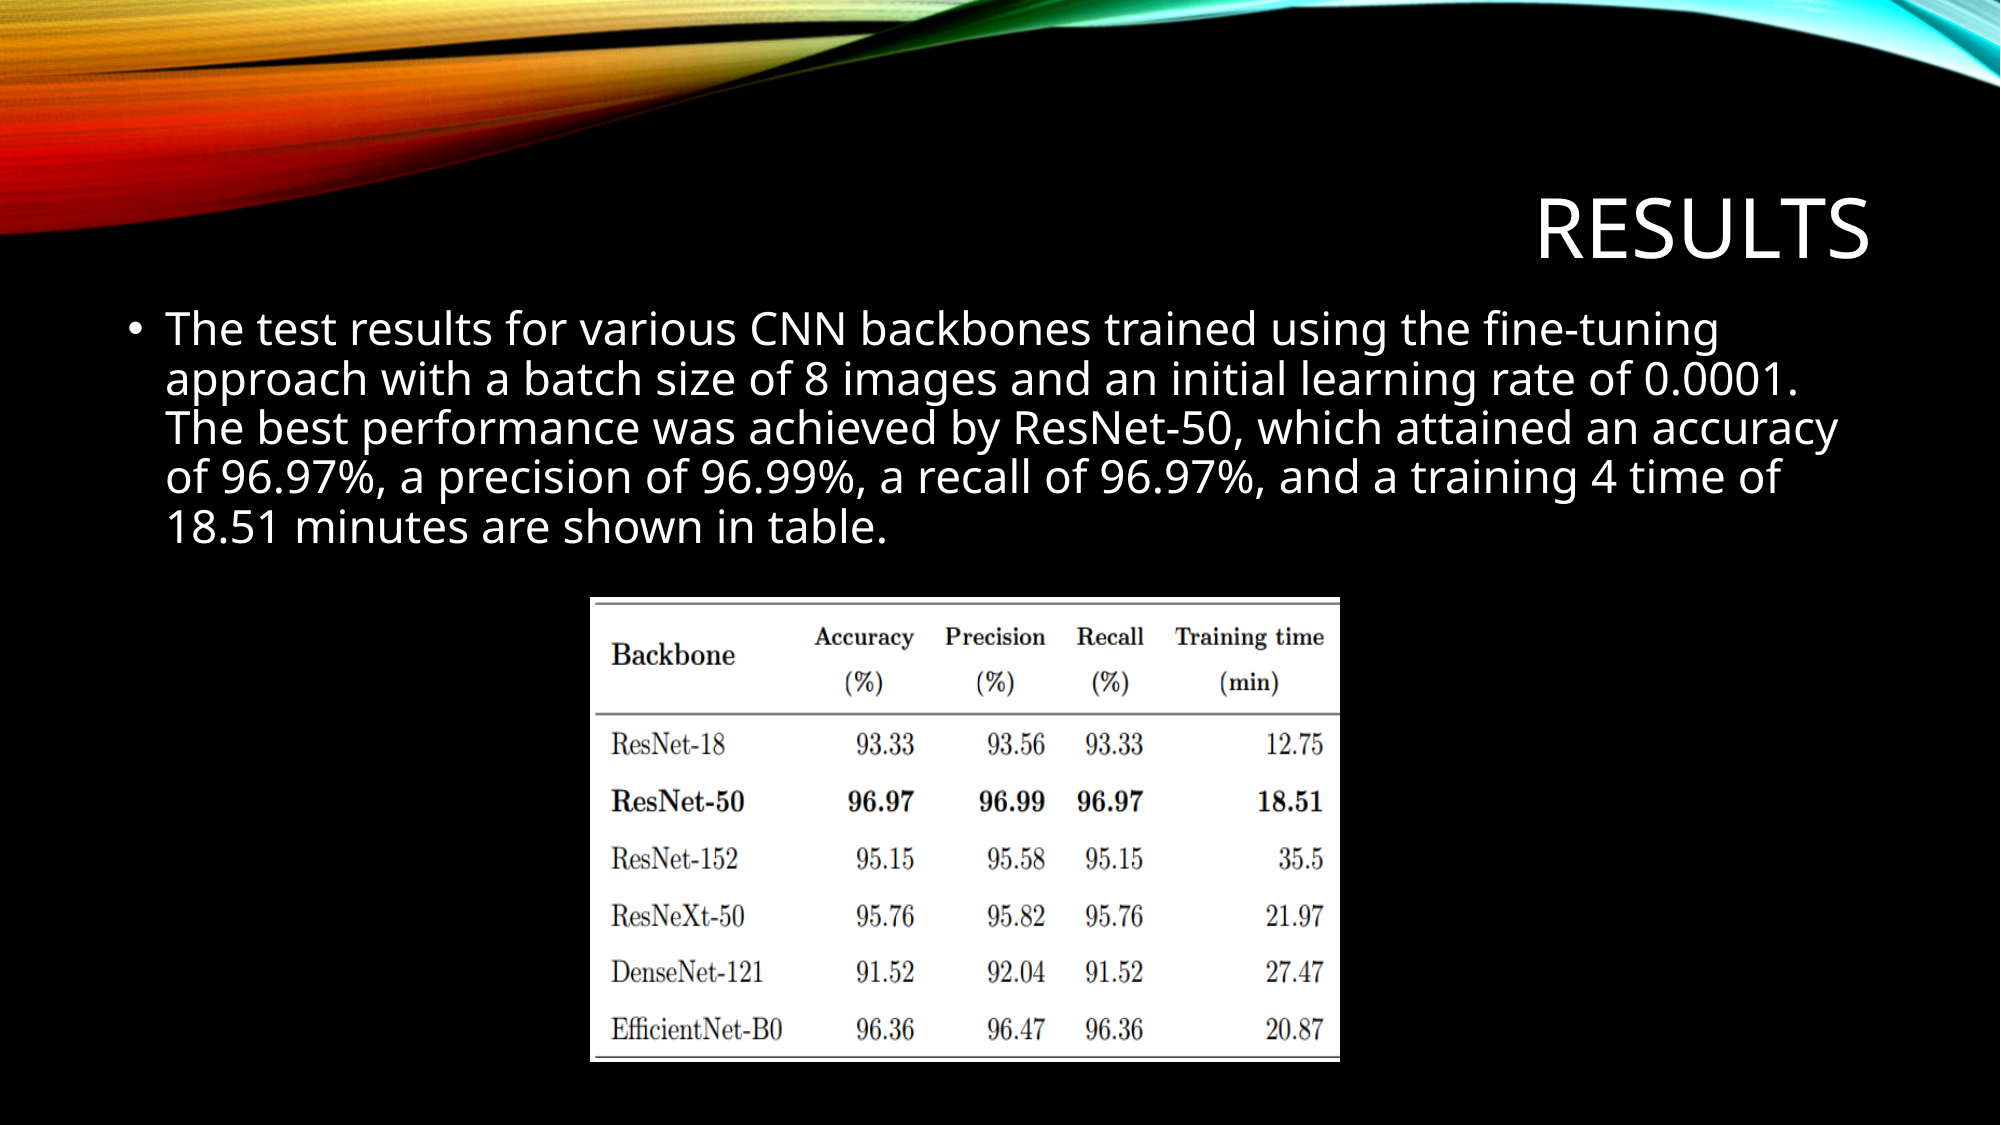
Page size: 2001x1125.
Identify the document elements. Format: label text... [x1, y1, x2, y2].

picture [590, 597, 1340, 1062]
title Results [474, 125, 1888, 298]
list The test results for various CNN backbones trained using the fine-tuning approach with a batch size of 8 images and an initial learning rate of 0.0001. The best performance was achieved by ResNet-50, which attained an accuracy of 96.97%, a precision of 96.99%, a recall of 96.97%, and a training 4 time of 18.51 minutes are shown in table. [112, 298, 1888, 1021]
picture [0, 0, 2000, 237]
